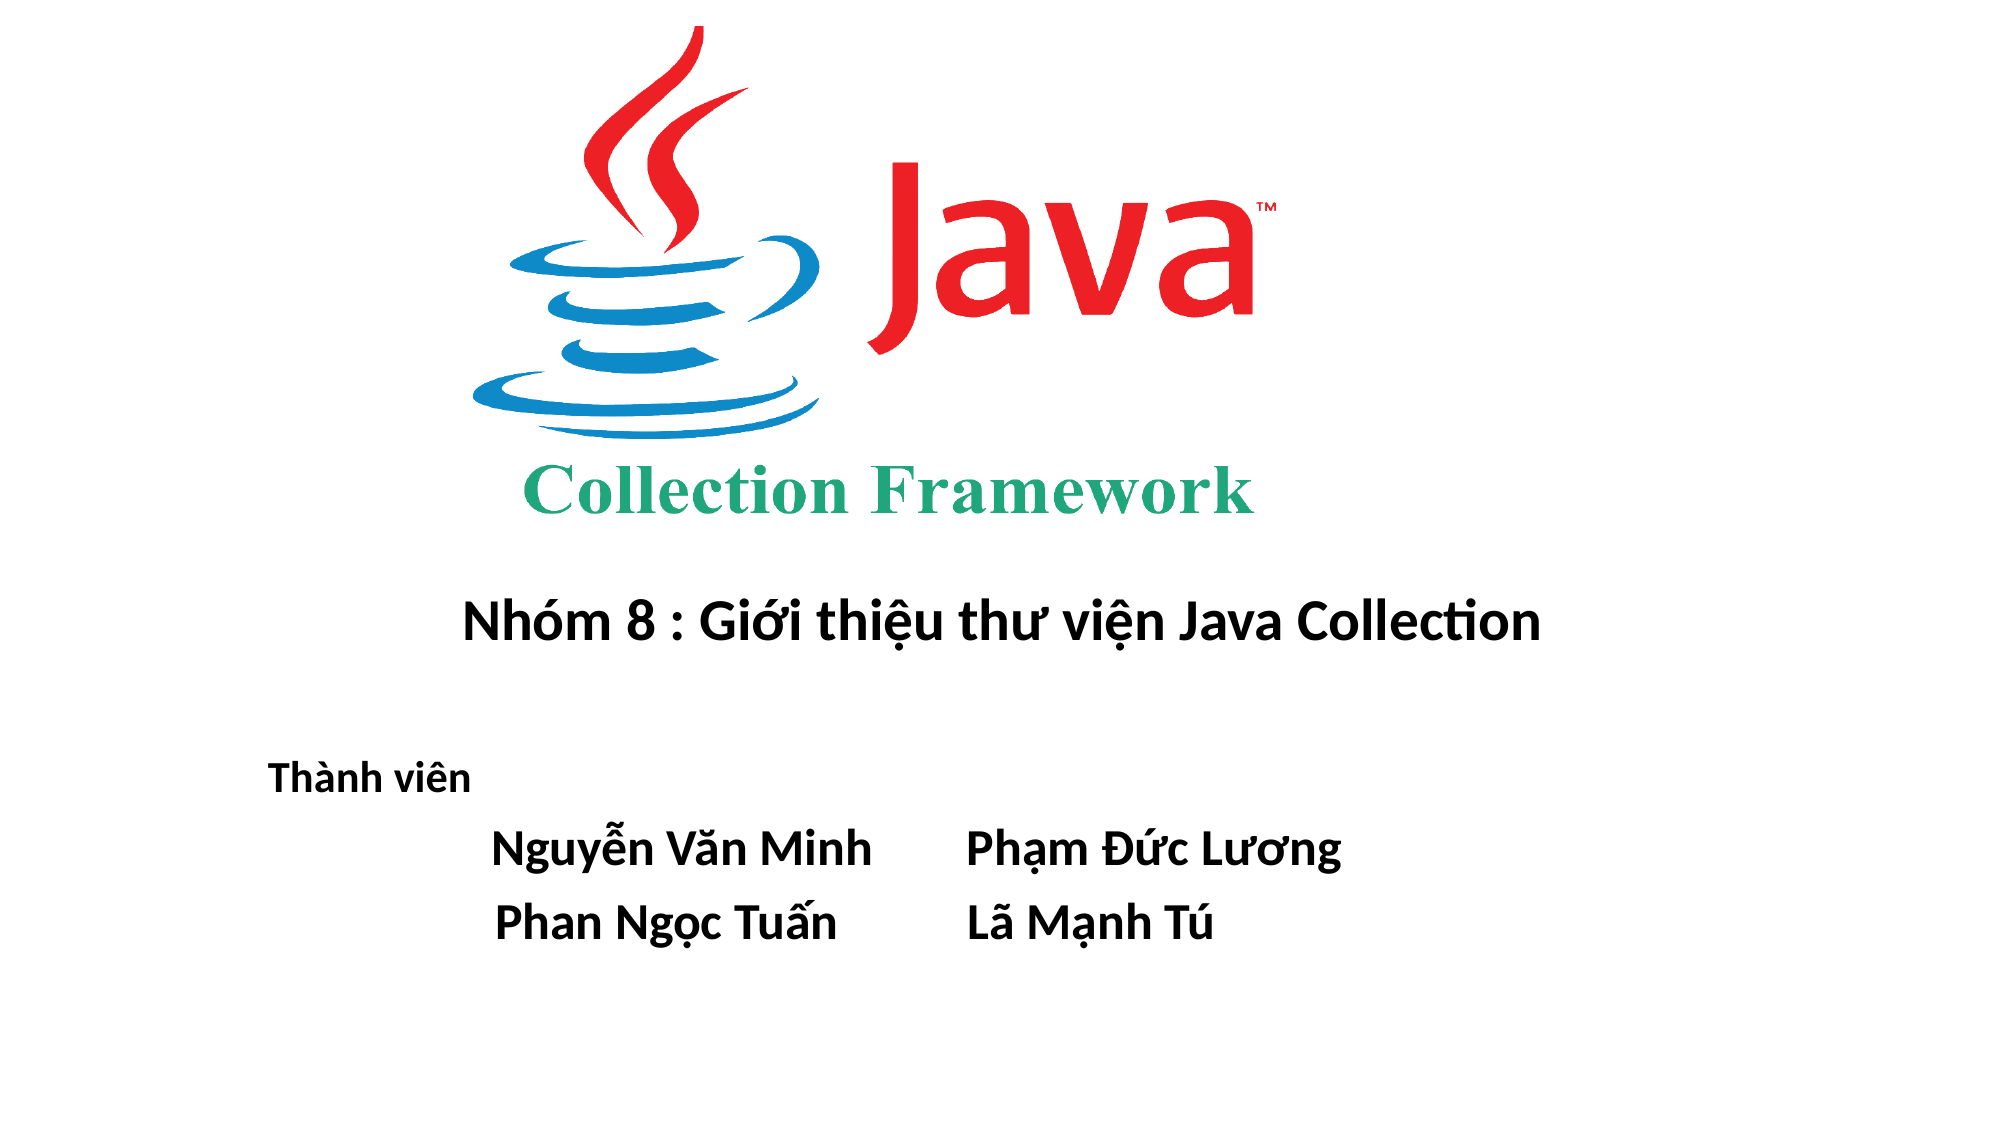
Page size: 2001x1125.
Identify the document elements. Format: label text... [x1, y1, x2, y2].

picture [413, 26, 1326, 561]
subtitle Nhóm 8 : Giới thiệu thư viện Java Collection Thành viên Nguyễn Văn Minh Phạm Đức Lương Phan Ngọc Tuấn Lã Mạnh Tú [252, 581, 1753, 1110]
